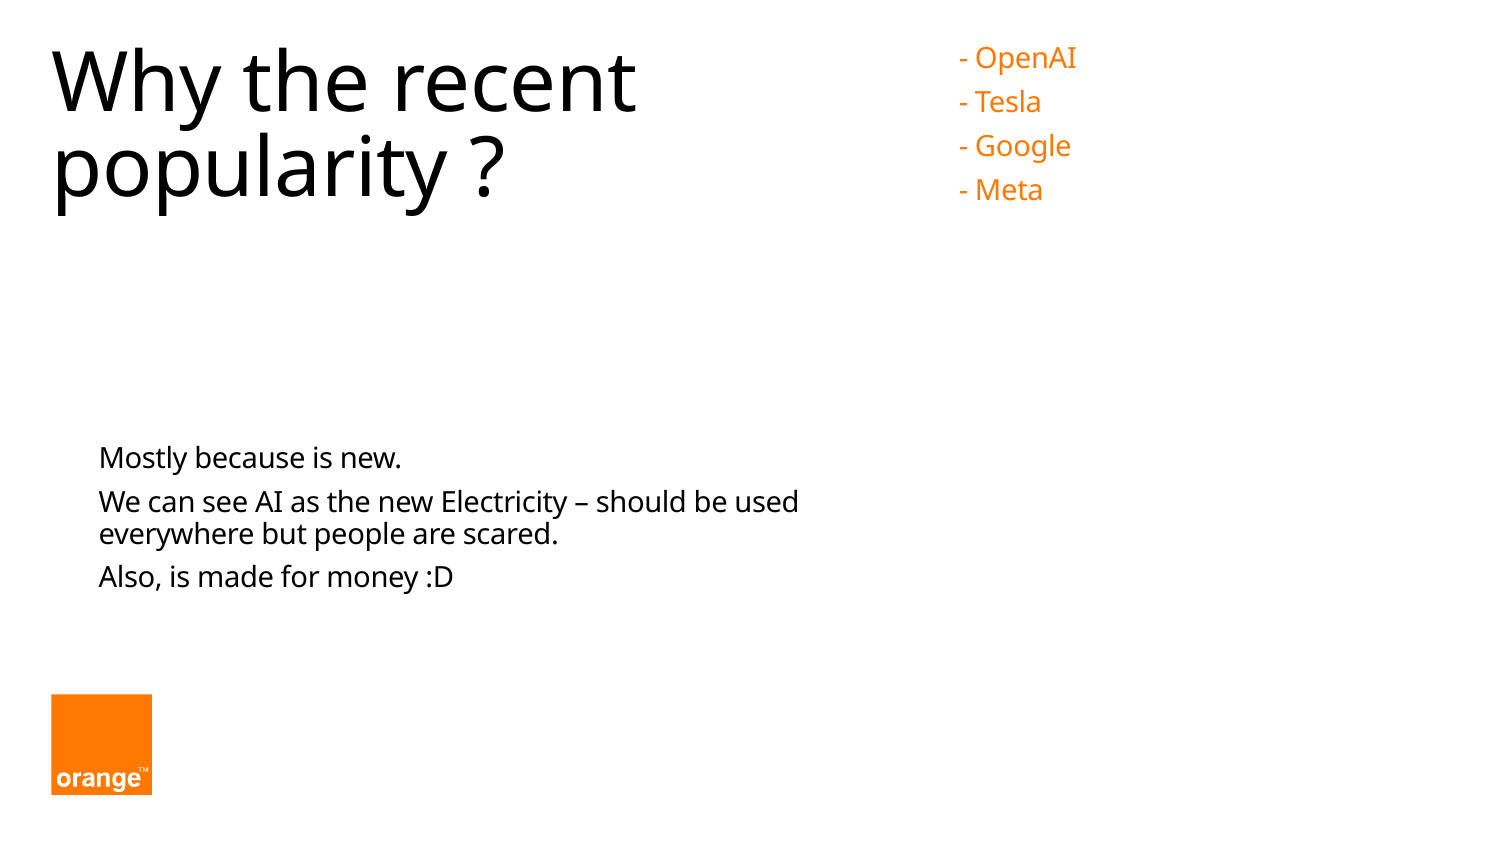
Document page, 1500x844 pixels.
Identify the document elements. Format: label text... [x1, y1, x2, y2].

list - OpenAI - Tesla - Google - Meta [951, 43, 1449, 603]
subtitle Mostly because is new. We can see AI as the new Electricity – should be used everywhere but people are scared. Also, is made for money :D [51, 443, 844, 635]
title Why the recent popularity ? [51, 43, 844, 422]
